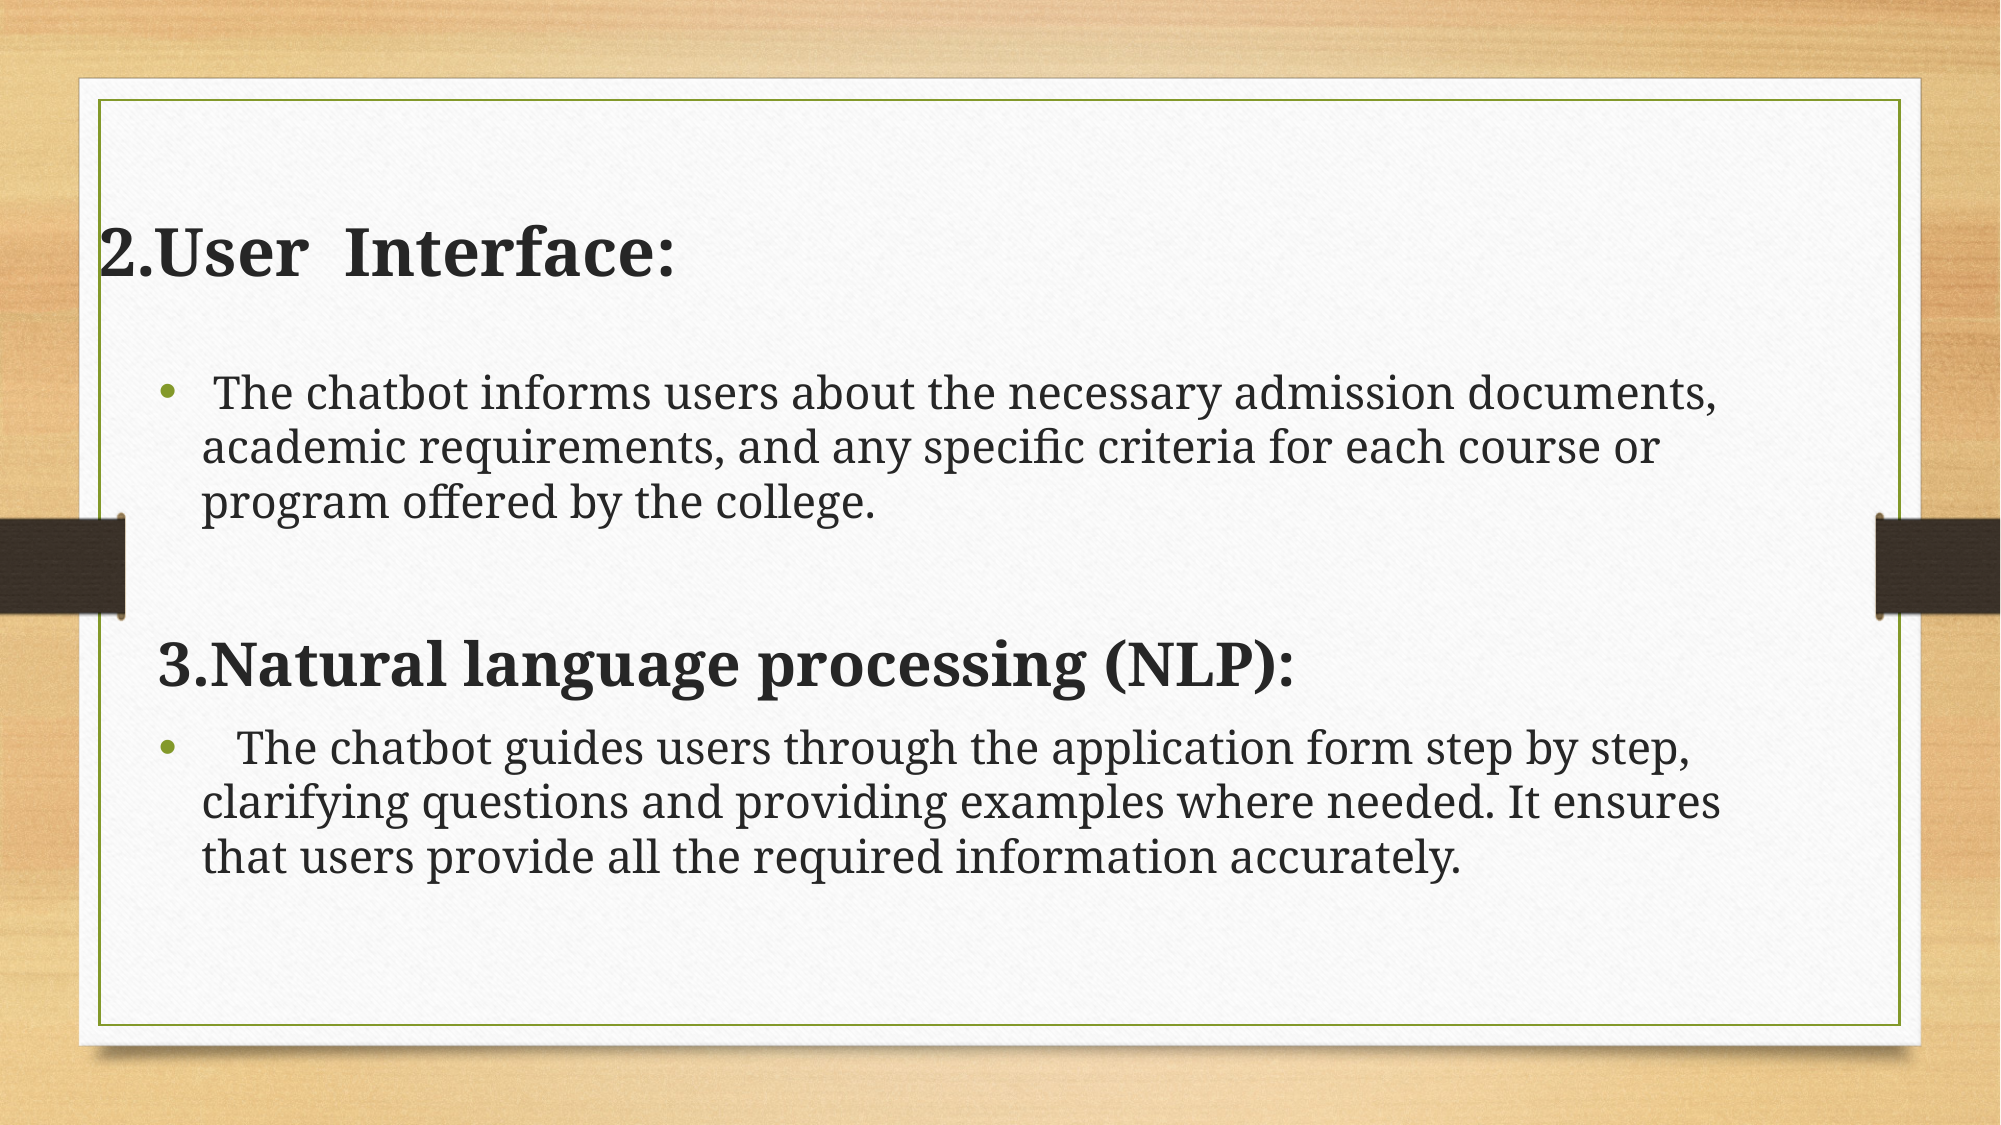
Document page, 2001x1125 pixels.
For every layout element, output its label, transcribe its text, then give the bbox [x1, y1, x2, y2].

list The chatbot informs users about the necessary admission documents, academic requirements, and any specific criteria for each course or program offered by the college. 3.Natural language processing (NLP): The chatbot guides users through the application form step by step, clarifying questions and providing examples where needed. It ensures that users provide all the required information accurately. [143, 356, 1778, 901]
picture [0, 0, 2001, 1125]
title 2.User Interface: [74, 142, 703, 357]
